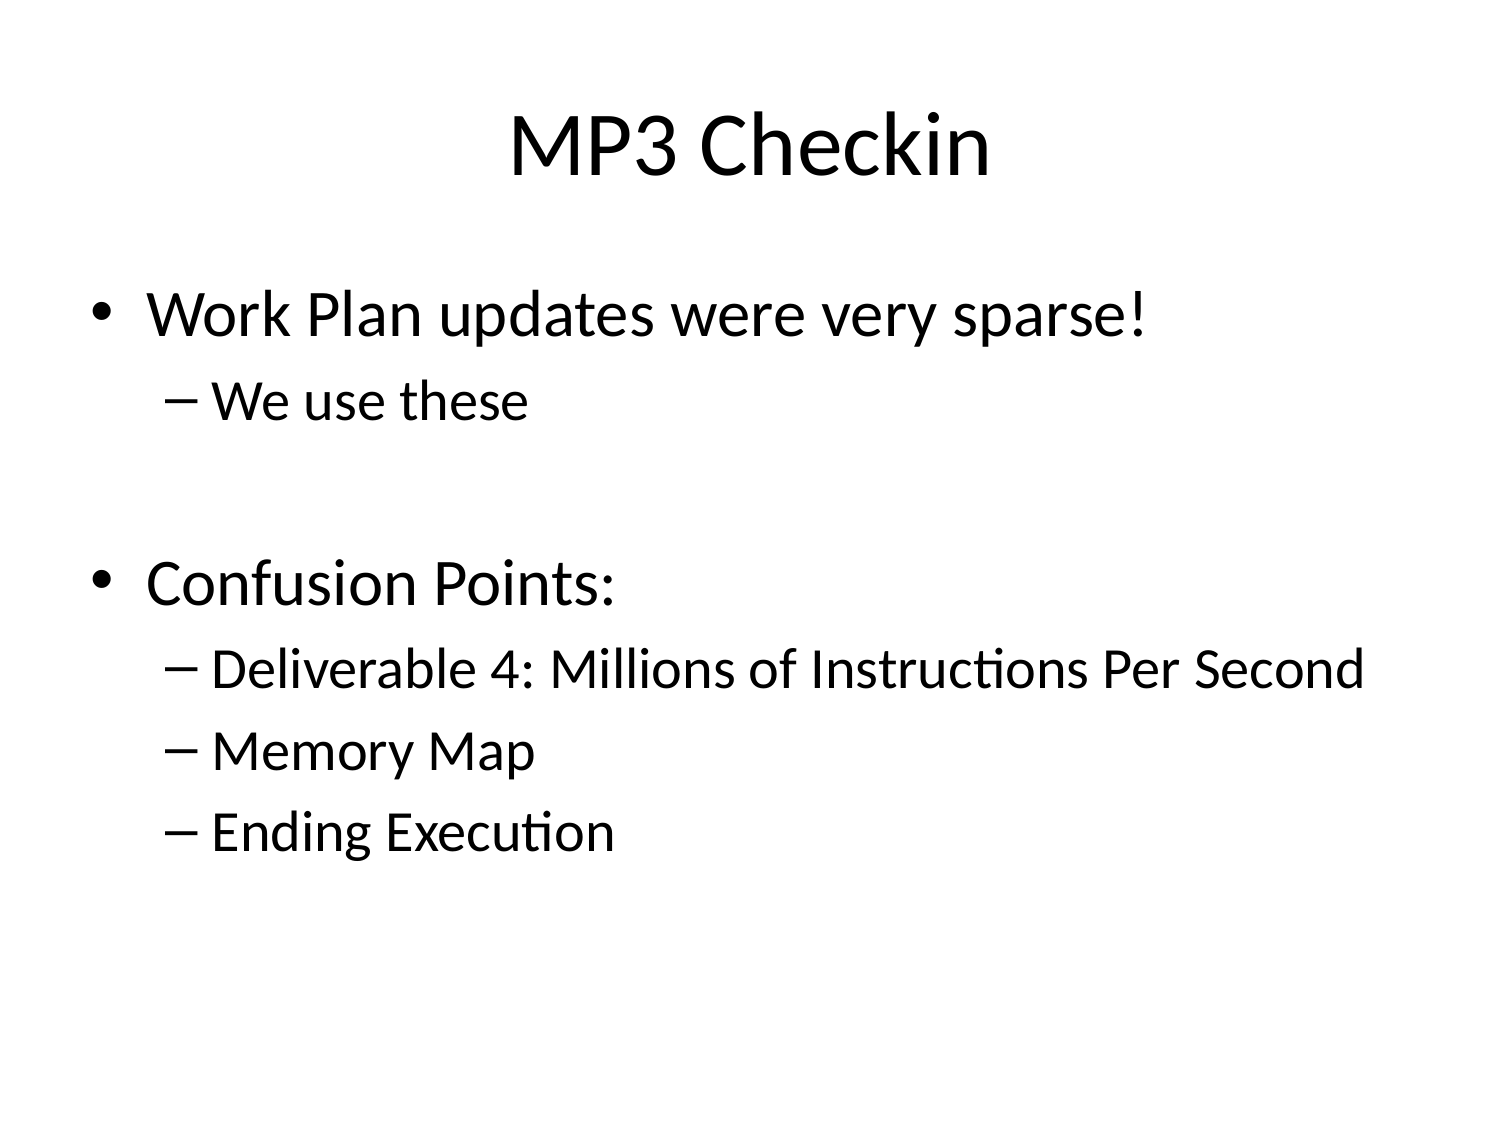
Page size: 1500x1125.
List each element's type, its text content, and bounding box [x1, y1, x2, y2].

title MP3 Checkin [75, 45, 1425, 233]
list Work Plan updates were very sparse! We use these Confusion Points: Deliverable 4: Millions of Instructions Per Second Memory Map Ending Execution [75, 262, 1425, 1005]
